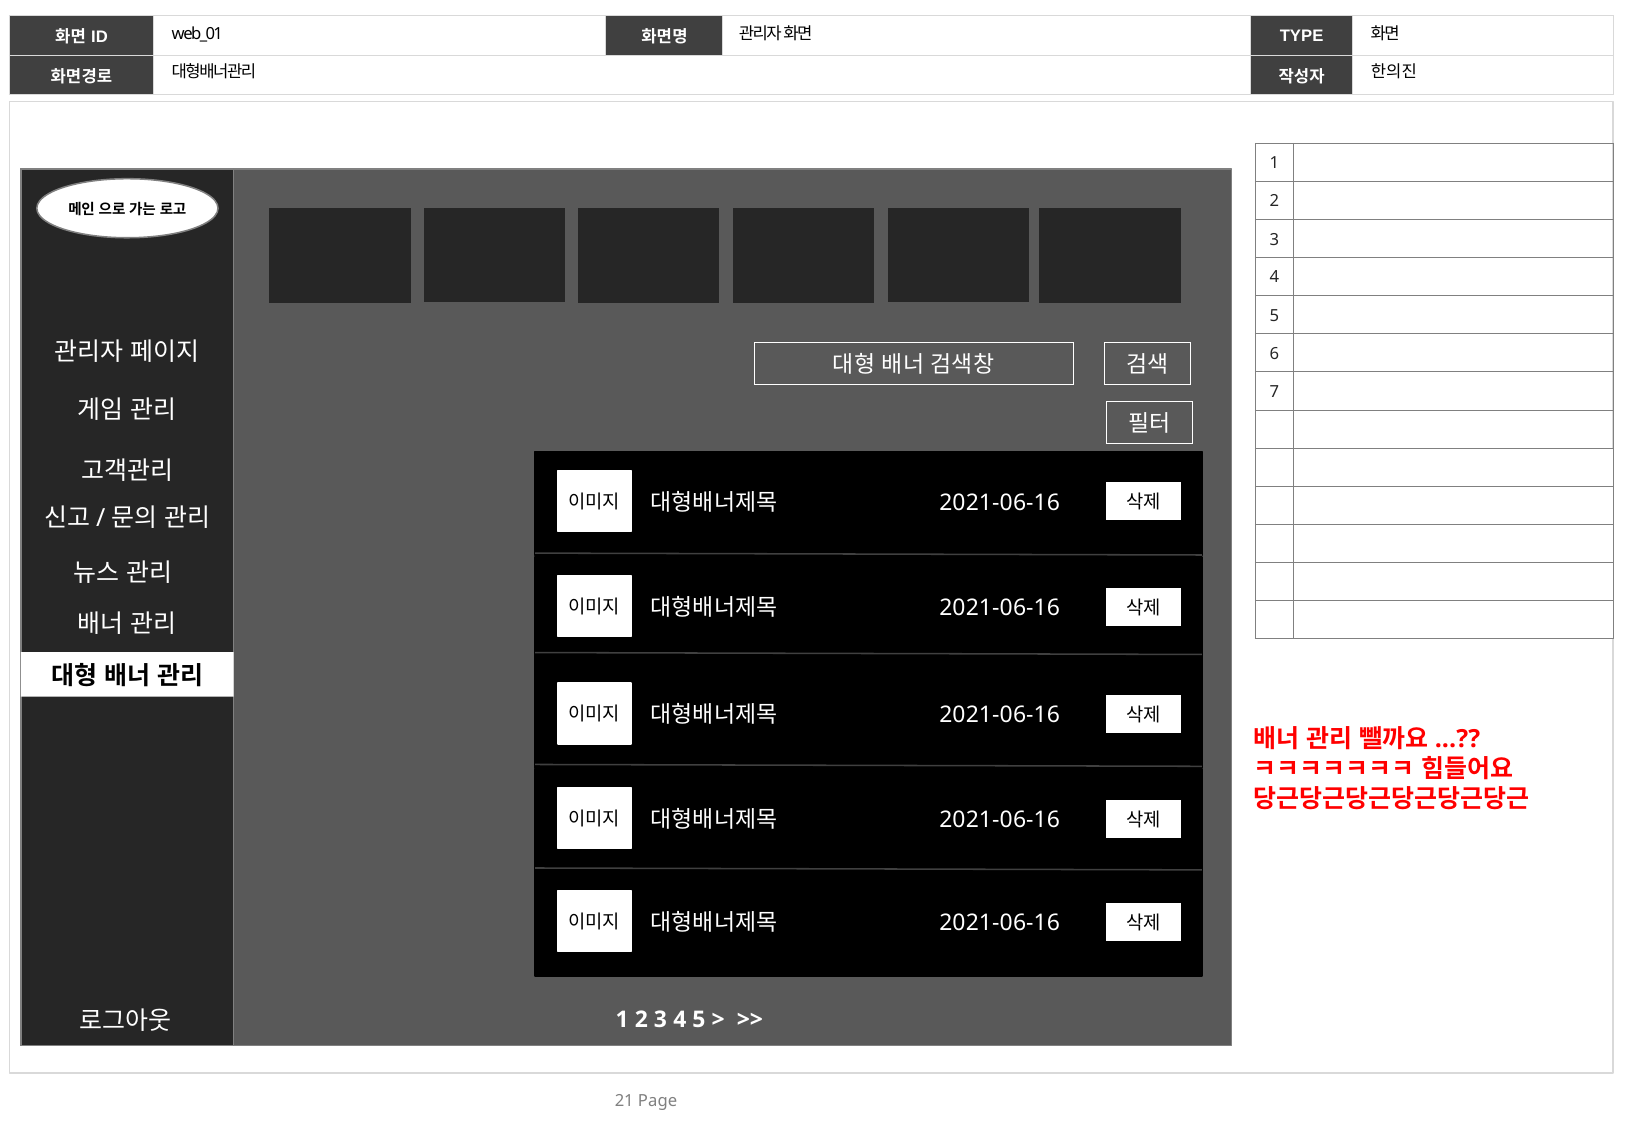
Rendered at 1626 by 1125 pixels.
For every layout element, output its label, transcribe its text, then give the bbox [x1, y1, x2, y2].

table_header 1 [1256, 144, 1293, 181]
table_cell 7 [1256, 372, 1293, 410]
text_box 배너 관리 [20, 600, 234, 646]
table_cell [1256, 487, 1293, 524]
table_cell [1294, 563, 1613, 600]
table_cell [1294, 487, 1613, 524]
text_box [533, 660, 1204, 765]
text_box 대형 배너 관리 [20, 652, 234, 697]
text_box 이미지 [556, 786, 633, 851]
table_cell 3 [1256, 220, 1293, 257]
text_box [886, 206, 1031, 304]
text_box web_01 [155, 13, 608, 53]
text_box 삭제 [1106, 482, 1181, 520]
text_box [267, 206, 413, 305]
text_box [730, 206, 876, 305]
table_cell [1256, 525, 1293, 562]
table_cell [1294, 220, 1613, 257]
text_box 삭제 [1106, 903, 1181, 941]
table_cell [1256, 563, 1293, 600]
text_box 배너 관리 뺄까요...??ㅋㅋㅋㅋㅋㅋㅋ 힘들어요 당근당근당근당근당근당근 [1238, 714, 1602, 820]
text_box 삭제 [1106, 695, 1181, 733]
text_box [422, 206, 568, 304]
text_box [19, 167, 236, 1047]
text_box 필터 [1106, 401, 1193, 444]
table_cell 6 [1256, 334, 1293, 371]
table_cell [1294, 258, 1613, 295]
table_cell 5 [1256, 296, 1293, 333]
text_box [534, 867, 1203, 871]
text_box 대형배너제목 2021-06-16 [635, 692, 1178, 735]
text_box 대형배너관리 [155, 53, 608, 91]
text_box 이미지 [556, 574, 633, 639]
text_box 관리자 화면 [722, 13, 1175, 53]
table_cell [1256, 449, 1293, 486]
table_cell [1294, 296, 1613, 333]
text_box 이미지 [556, 468, 633, 533]
text_box [533, 773, 1204, 868]
text_box 메인 으로 가는 로고 [34, 176, 221, 240]
text_box 1 2 3 4 5 > >> [600, 996, 956, 1040]
text_box 대형배너제목 2021-06-16 [635, 480, 1178, 523]
table_cell [1294, 525, 1613, 562]
text_box 검색 [1104, 342, 1191, 385]
table_cell [1294, 182, 1613, 219]
table_cell [1294, 601, 1613, 638]
text_box [236, 167, 1233, 1047]
text_box 이미지 [556, 681, 633, 746]
text_box 뉴스 관리 [16, 549, 230, 594]
text_box [1037, 206, 1183, 305]
text_box 관리자 페이지 [20, 327, 234, 373]
text_box [576, 206, 722, 305]
table_cell [1294, 372, 1613, 410]
text_box [533, 561, 1204, 652]
table_cell [1294, 411, 1613, 448]
text_box 로그아웃 [18, 996, 232, 1042]
text_box 삭제 [1106, 588, 1181, 626]
text_box 이미지 [556, 889, 633, 954]
table_header [1294, 144, 1613, 181]
text_box 삭제 [1106, 800, 1181, 838]
text_box 대형 배너 검색창 [754, 342, 1074, 385]
table_cell 4 [1256, 258, 1293, 295]
table_cell [1294, 449, 1613, 486]
text_box [533, 875, 1204, 978]
text_box [533, 449, 1204, 554]
table_cell [1294, 334, 1613, 371]
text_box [534, 552, 1203, 556]
table_cell [1256, 601, 1293, 638]
text_box 게임 관리 [20, 386, 234, 432]
table_cell 2 [1256, 182, 1293, 219]
text_box 신고/문의 관리 [20, 494, 234, 539]
text_box 대형배너제목 2021-06-16 [635, 585, 1178, 628]
text_box 화면 [1354, 13, 1616, 53]
text_box 대형배너제목 2021-06-16 [635, 797, 1178, 840]
table_cell [1256, 411, 1293, 448]
text_box 대형배너제목 2021-06-16 [635, 900, 1178, 943]
text_box 고객관리 [20, 446, 234, 492]
